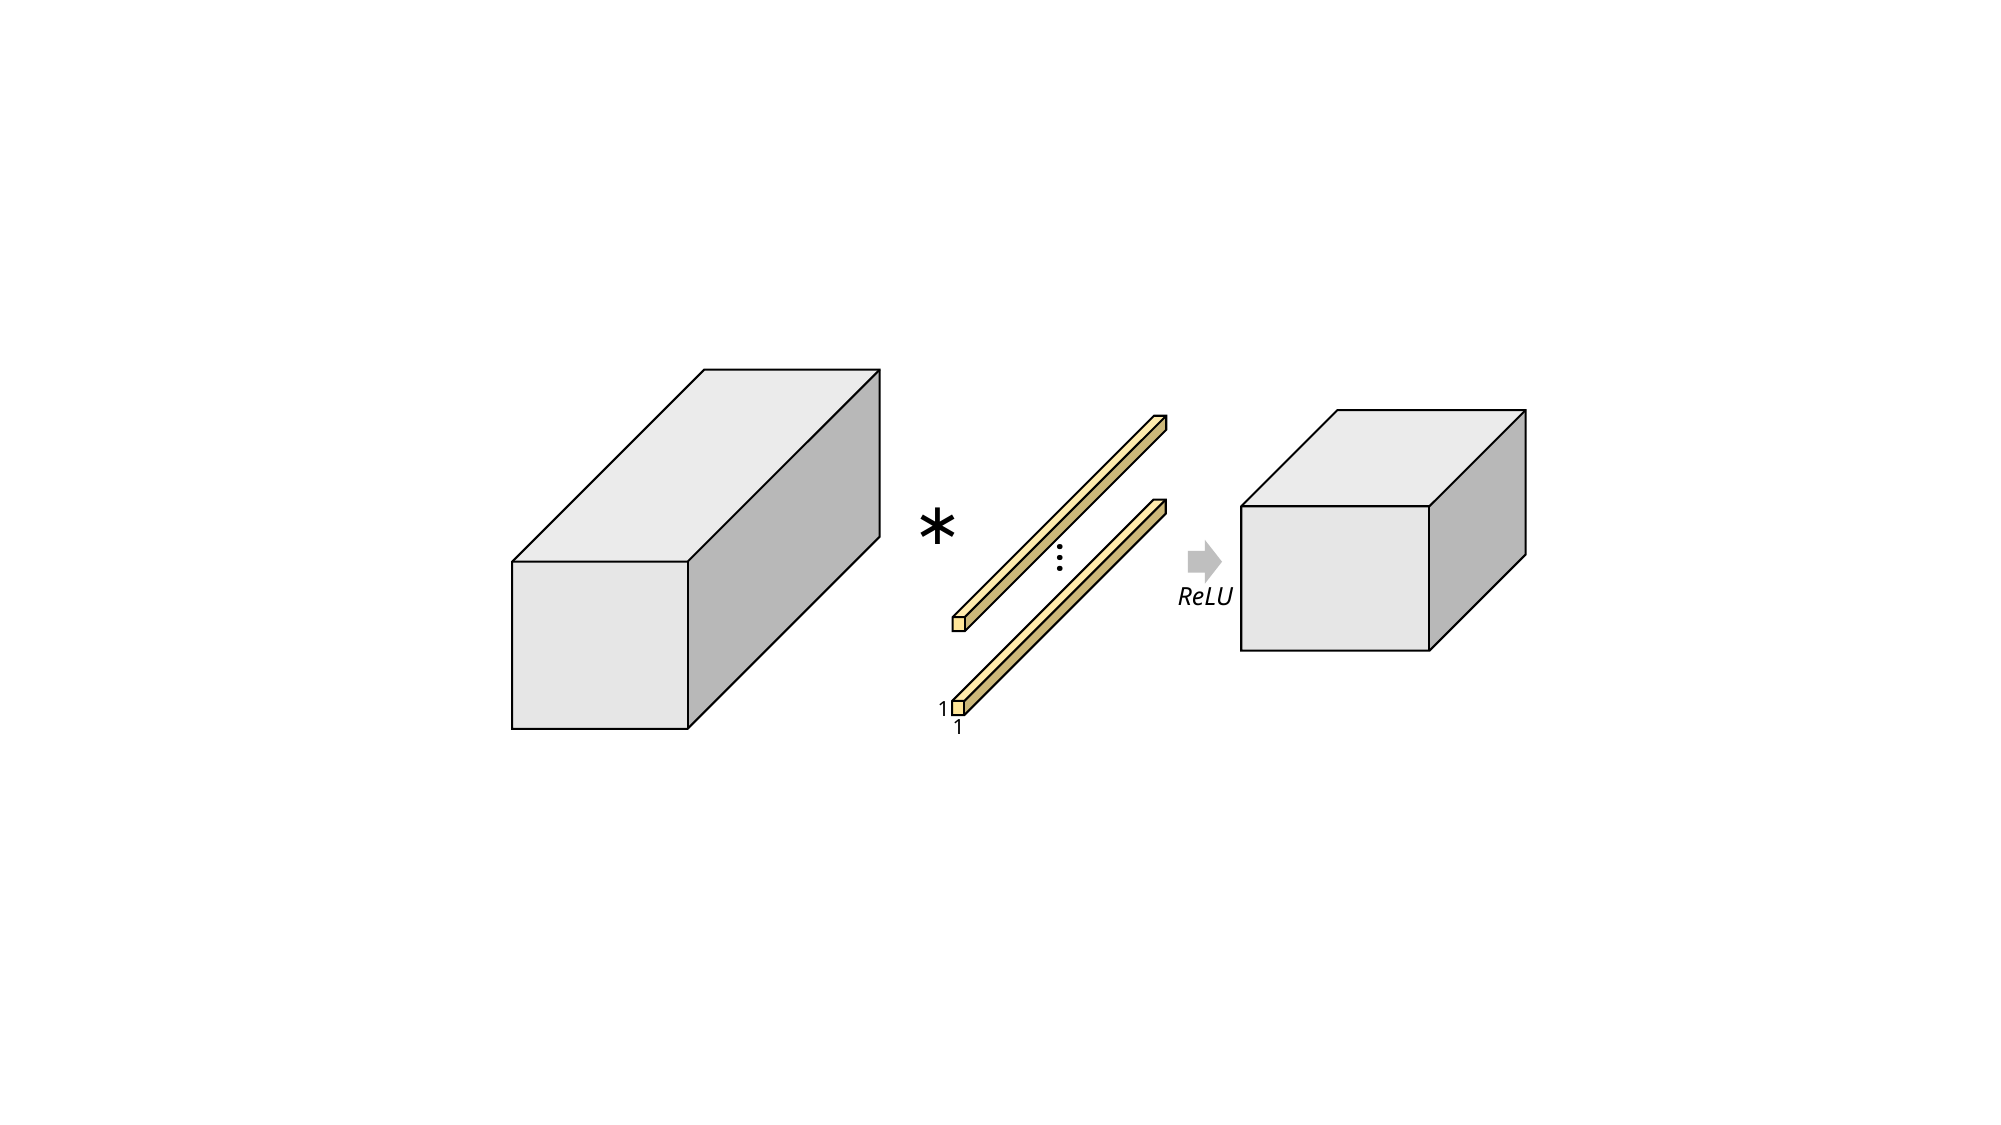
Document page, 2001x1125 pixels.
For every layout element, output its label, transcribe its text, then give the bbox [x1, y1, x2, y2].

text_box [1186, 536, 1224, 573]
text_box … [1042, 526, 1107, 609]
text_box [511, 368, 881, 730]
text_box [968, 609, 1058, 699]
text_box [1240, 409, 1527, 652]
text_box 1 [938, 706, 983, 746]
text_box [963, 609, 1046, 688]
text_box ReLU [1163, 573, 1249, 618]
text_box [971, 609, 1072, 706]
text_box [1107, 498, 1167, 574]
text_box [951, 414, 1168, 633]
text_box 1 [923, 688, 968, 728]
text_box ∗ [898, 478, 978, 564]
